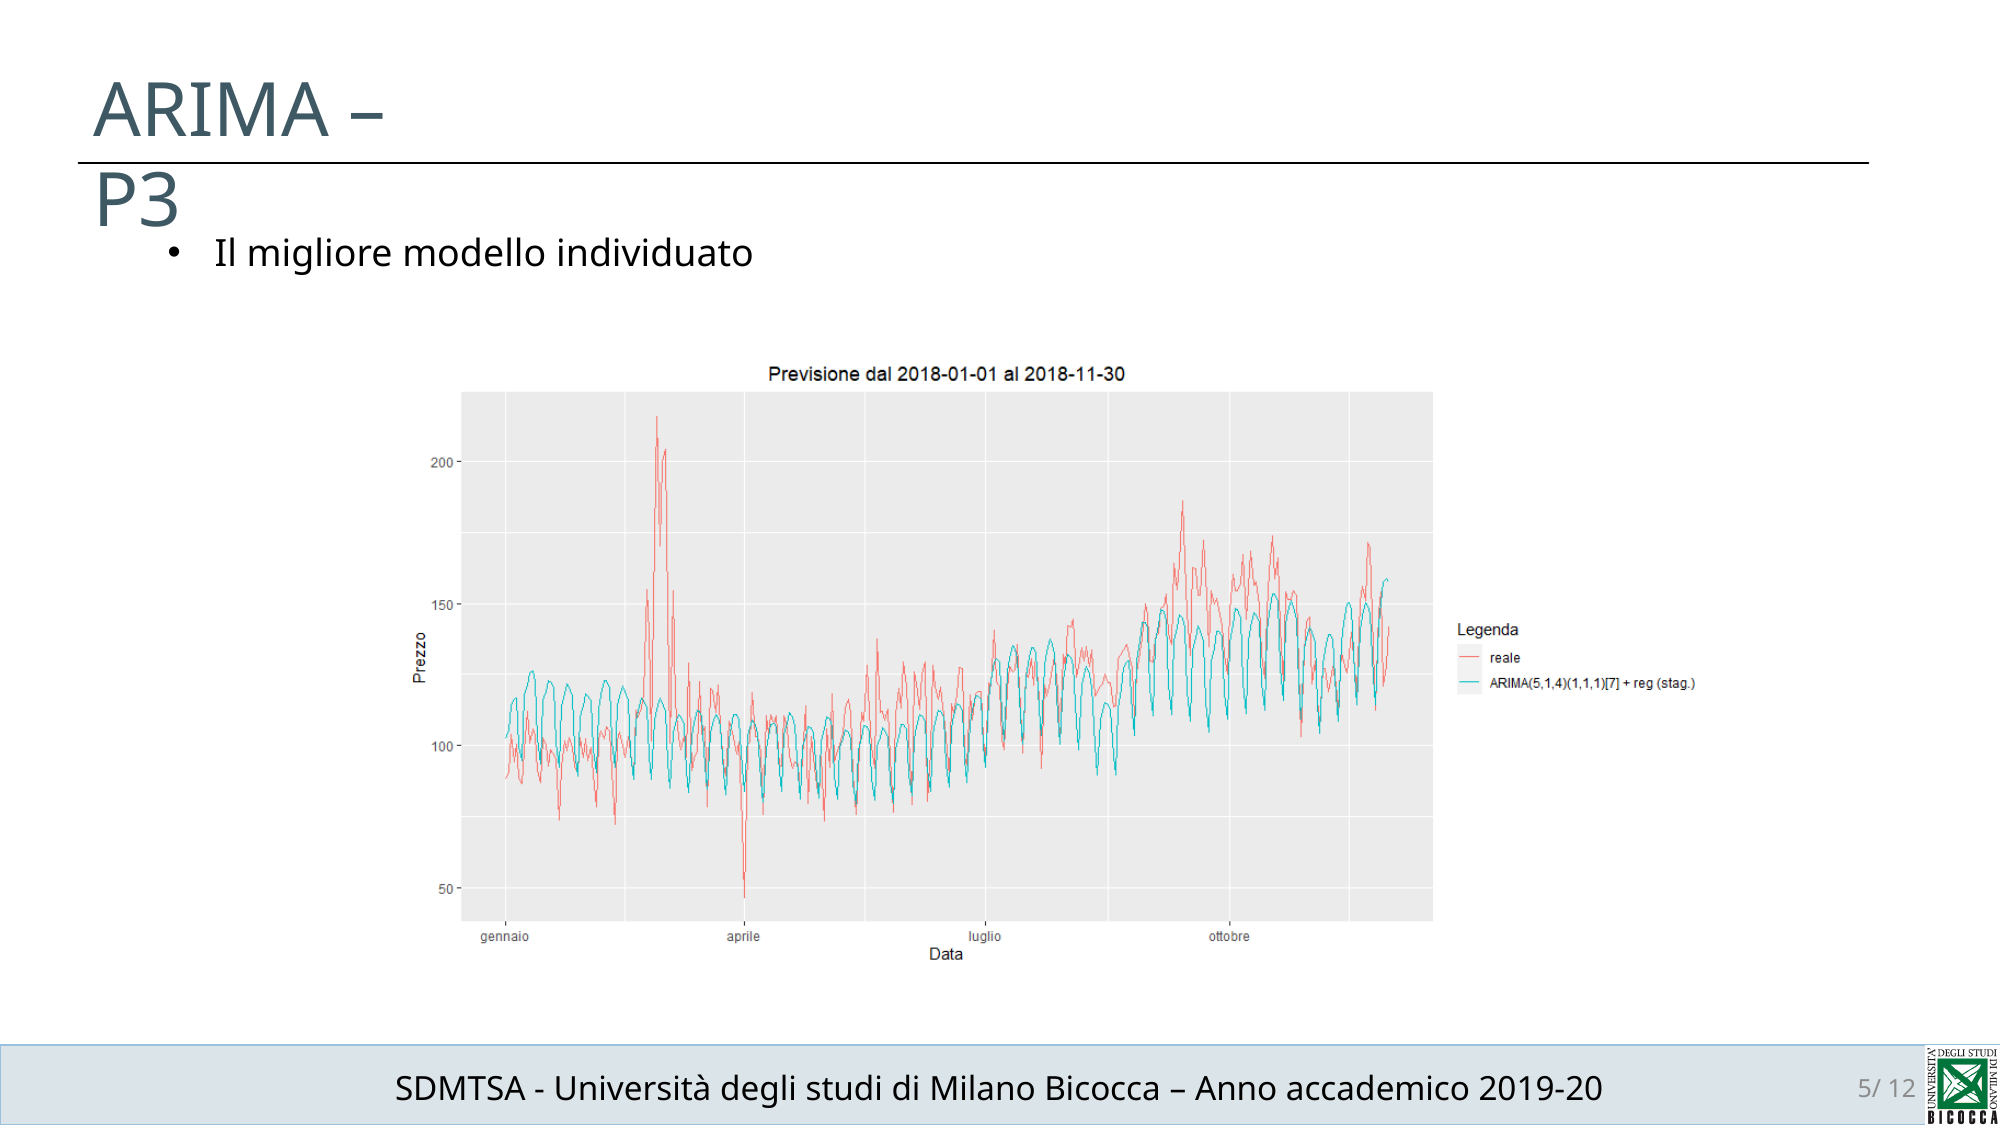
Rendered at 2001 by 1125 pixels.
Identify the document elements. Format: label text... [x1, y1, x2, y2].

picture [1925, 1044, 2000, 1125]
text_box ARIMA – P3 [78, 175, 475, 249]
text_box 5/ 12 [1481, 1057, 1919, 1118]
picture [411, 347, 1707, 963]
text_box ARIMA – P3 [78, 53, 475, 162]
text_box SDMTSA - Università degli studi di Milano Bicocca – Anno accademico 2019-20 [0, 1059, 1481, 1115]
text_box [0, 1115, 1919, 1125]
text_box [0, 1044, 1924, 1059]
